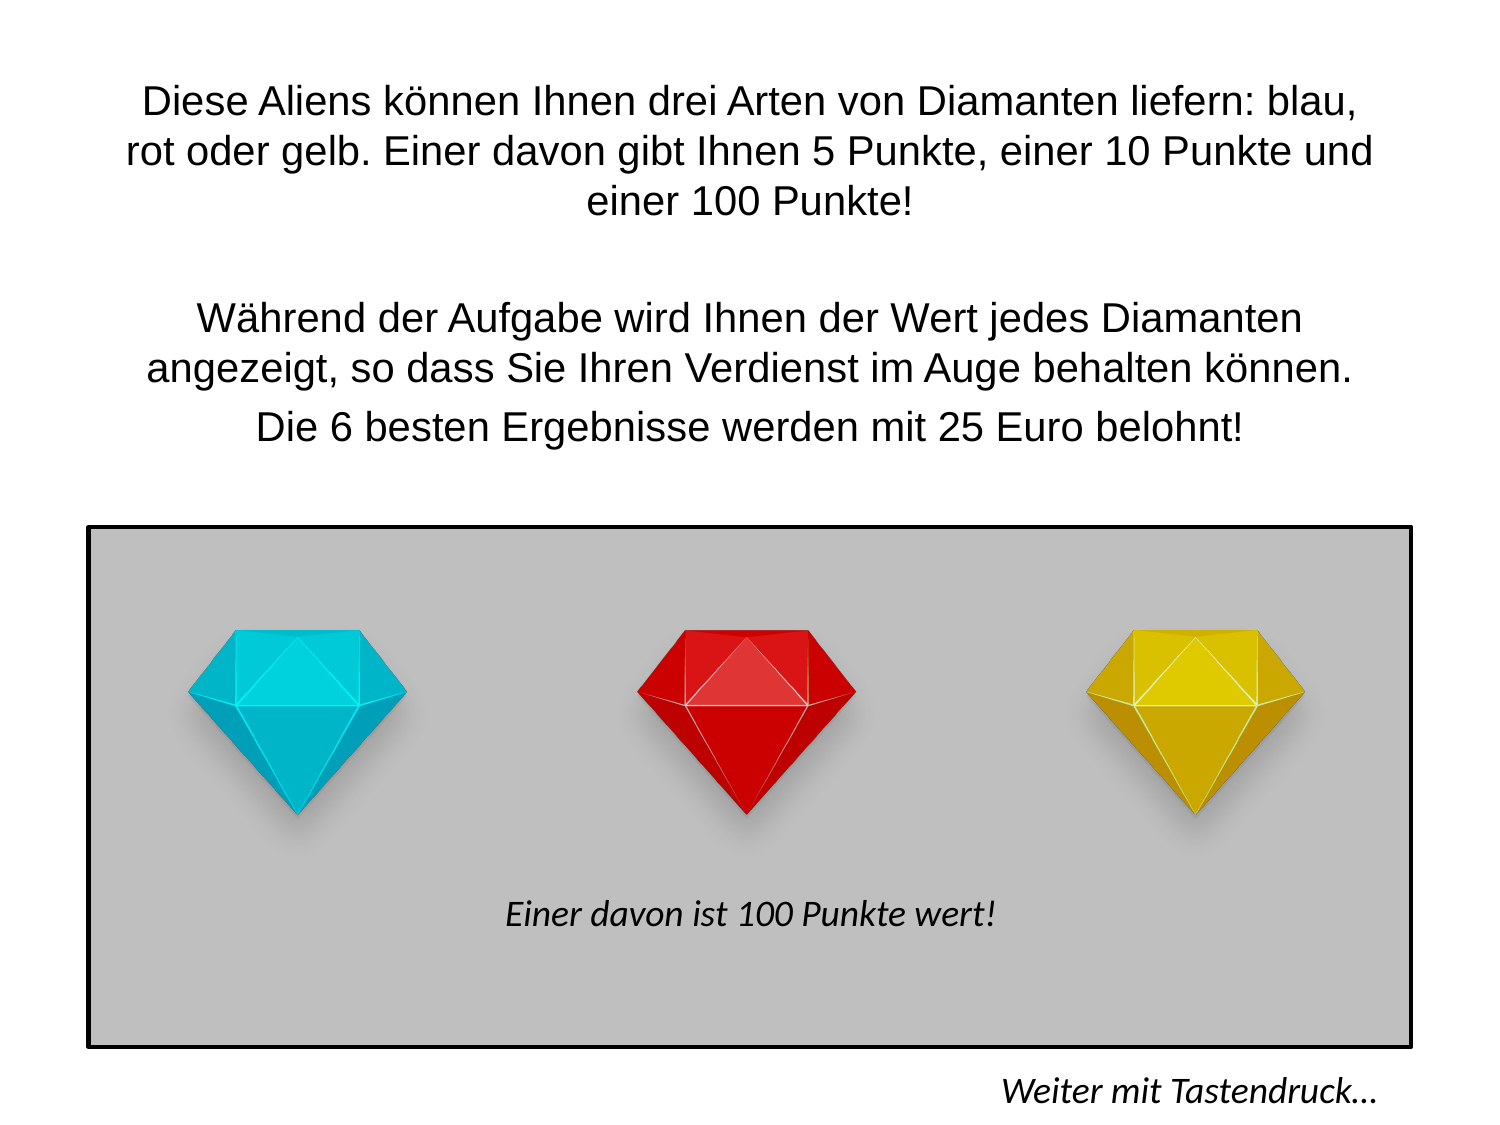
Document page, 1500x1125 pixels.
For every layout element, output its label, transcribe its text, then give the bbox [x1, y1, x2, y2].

picture [596, 609, 897, 882]
picture [147, 609, 448, 882]
picture [1045, 609, 1346, 882]
text_box [86, 525, 1413, 1049]
text_box Weiter mit Tastendruck… [986, 1058, 1471, 1119]
subtitle Diese Aliens können Ihnen drei Arten von Diamanten liefern: blau, rot oder gelb. Einer davon gibt Ihnen 5 Punkte, einer 10 Punkte und einer 100 Punkte! Während der Aufgabe wird Ihnen der Wert jedes Diamanten angezeigt, so dass Sie Ihren Verdienst im Auge behalten können. Die 6 besten Ergebnisse werden mit 25 Euro belohnt! [100, 66, 1400, 492]
text_box Einer davon ist 100 Punkte wert! [490, 881, 1013, 942]
